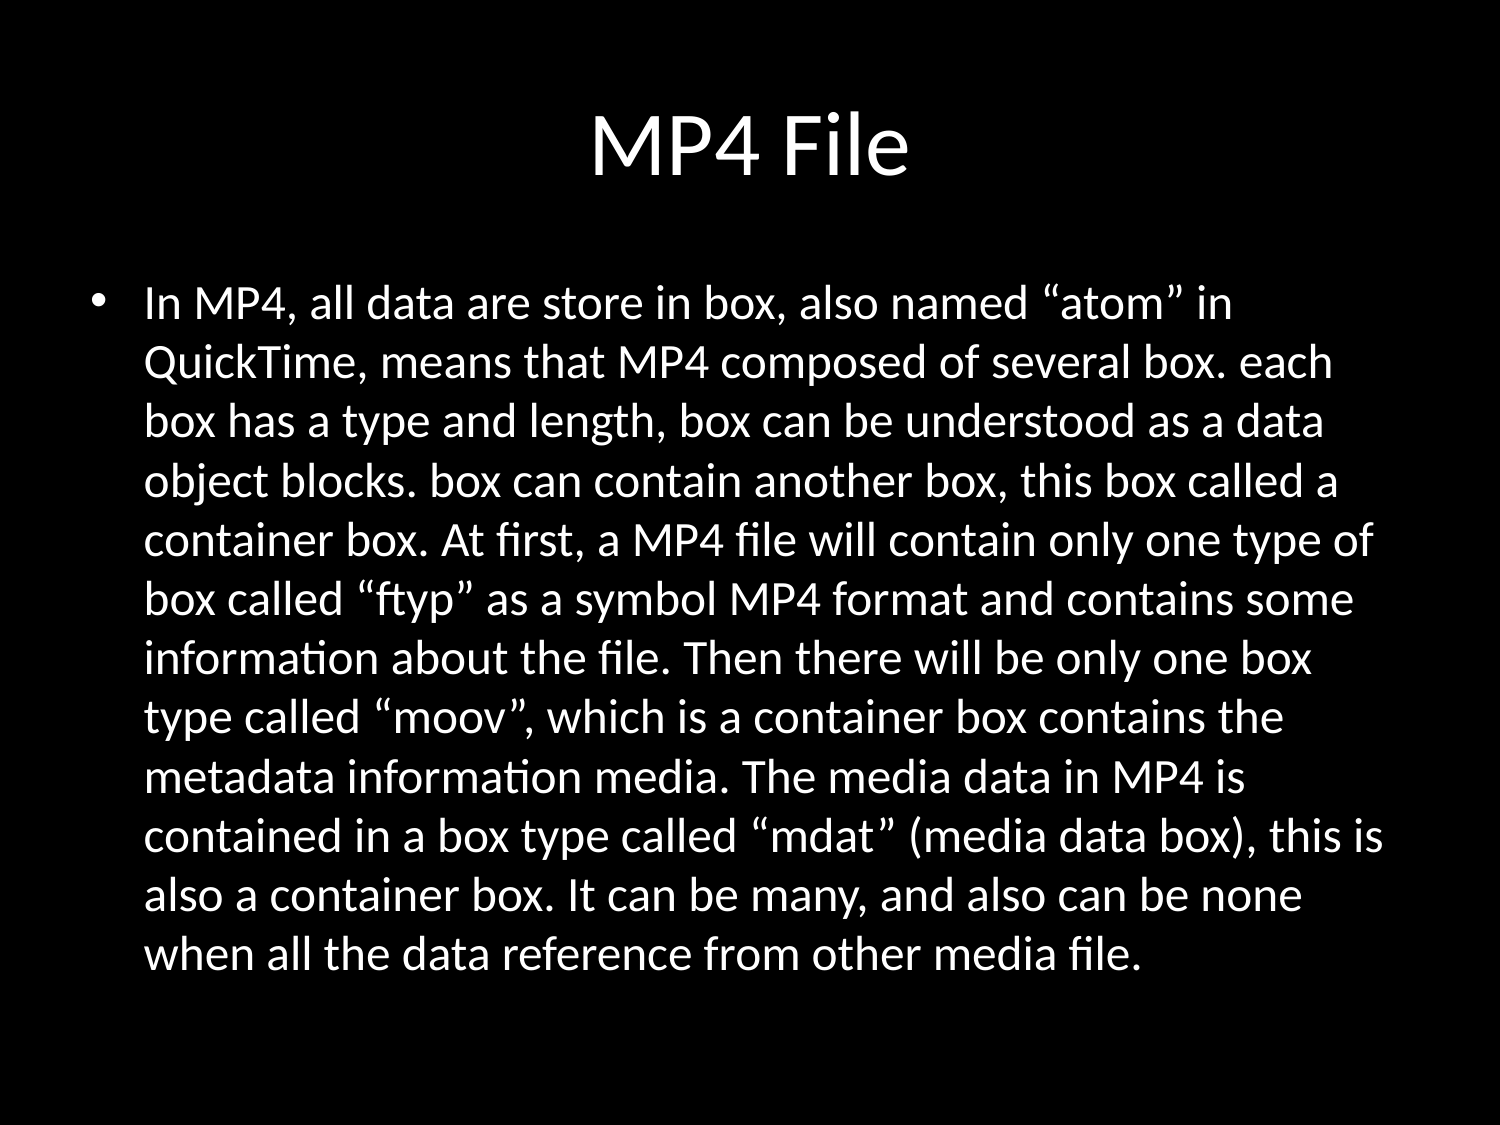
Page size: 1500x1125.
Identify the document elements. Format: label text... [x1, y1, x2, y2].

list In MP4, all data are store in box, also named “atom” in QuickTime, means that MP4 composed of several box. each box has a type and length, box can be understood as a data object blocks. box can contain another box, this box called a container box. At first, a MP4 file will contain only one type of box called “ftyp” as a symbol MP4 format and contains some information about the file. Then there will be only one box type called “moov”, which is a container box contains the metadata information media. The media data in MP4 is contained in a box type called “mdat” (media data box), this is also a container box. It can be many, and also can be none when all the data reference from other media file. [75, 262, 1425, 1005]
title MP4 File [75, 45, 1425, 233]
